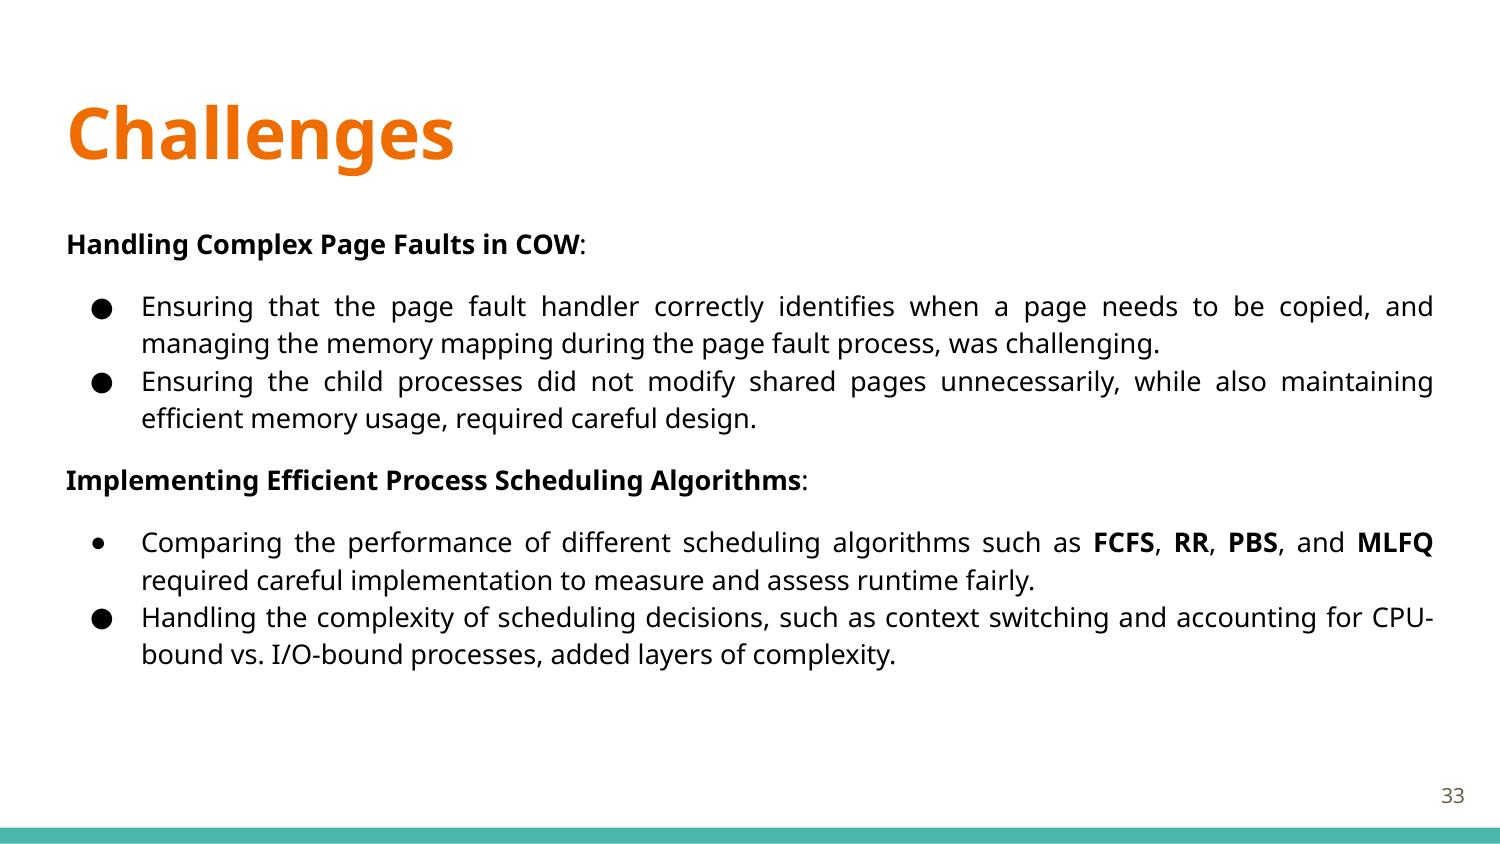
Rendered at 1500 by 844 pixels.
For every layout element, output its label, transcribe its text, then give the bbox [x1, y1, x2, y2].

title Challenges [51, 72, 1449, 189]
slide_number ‹#› [1389, 764, 1480, 830]
list Handling Complex Page Faults in COW: Ensuring that the page fault handler correctly identifies when a page needs to be copied, and managing the memory mapping during the page fault process, was challenging. Ensuring the child processes did not modify shared pages unnecessarily, while also maintaining efficient memory usage, required careful design. Implementing Efficient Process Scheduling Algorithms: Comparing the performance of different scheduling algorithms such as FCFS, RR, PBS, and MLFQ required careful implementation to measure and assess runtime fairly. Handling the complexity of scheduling decisions, such as context switching and accounting for CPU-bound vs. I/O-bound processes, added layers of complexity. [51, 207, 1449, 750]
